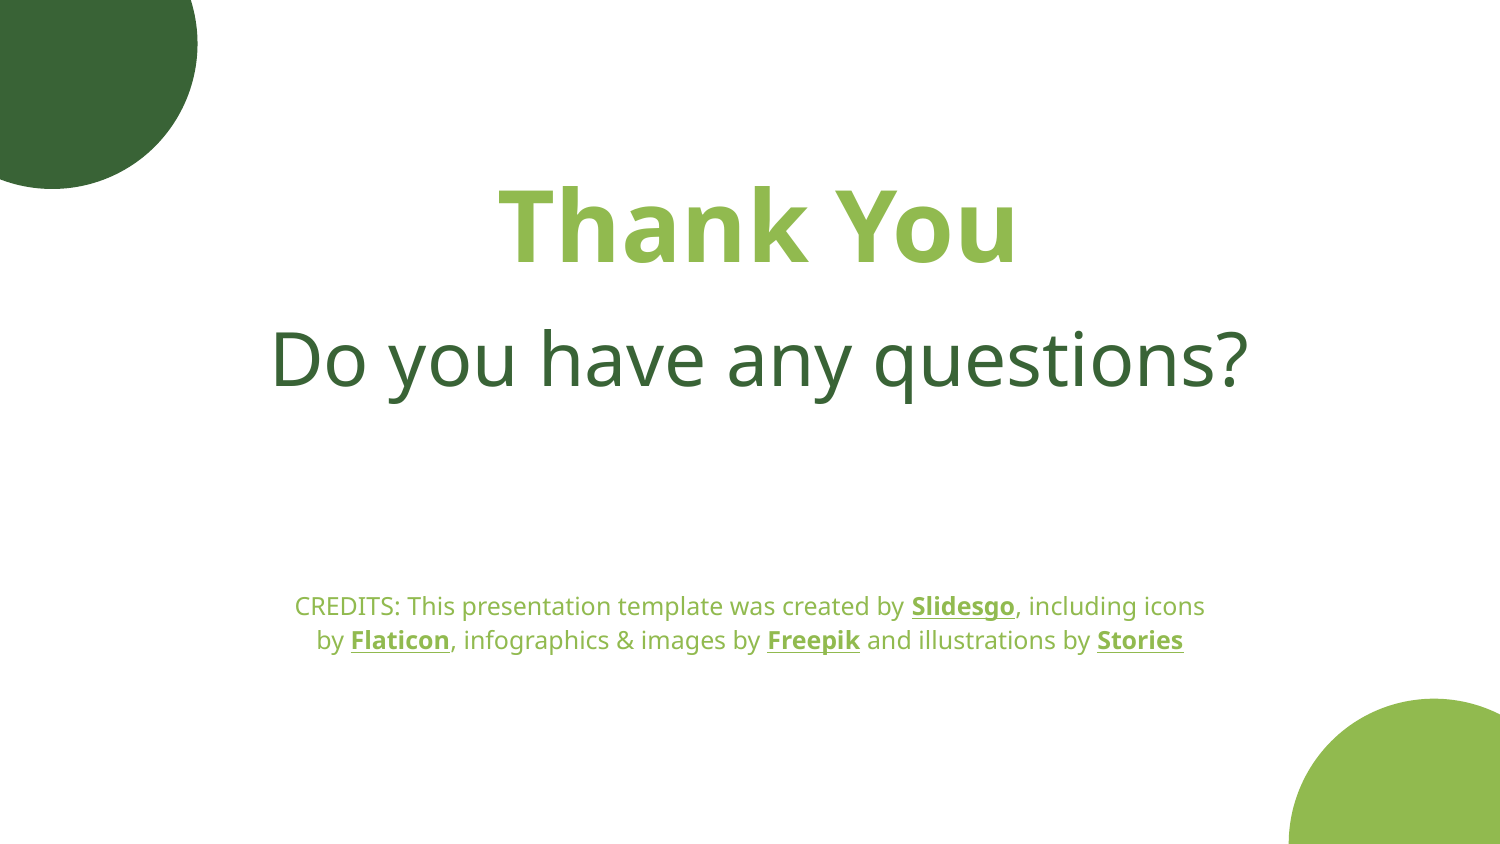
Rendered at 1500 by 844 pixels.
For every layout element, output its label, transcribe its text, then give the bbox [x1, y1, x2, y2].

subtitle Do you have any questions? [147, 296, 1372, 445]
title Thank You [304, 147, 1215, 297]
